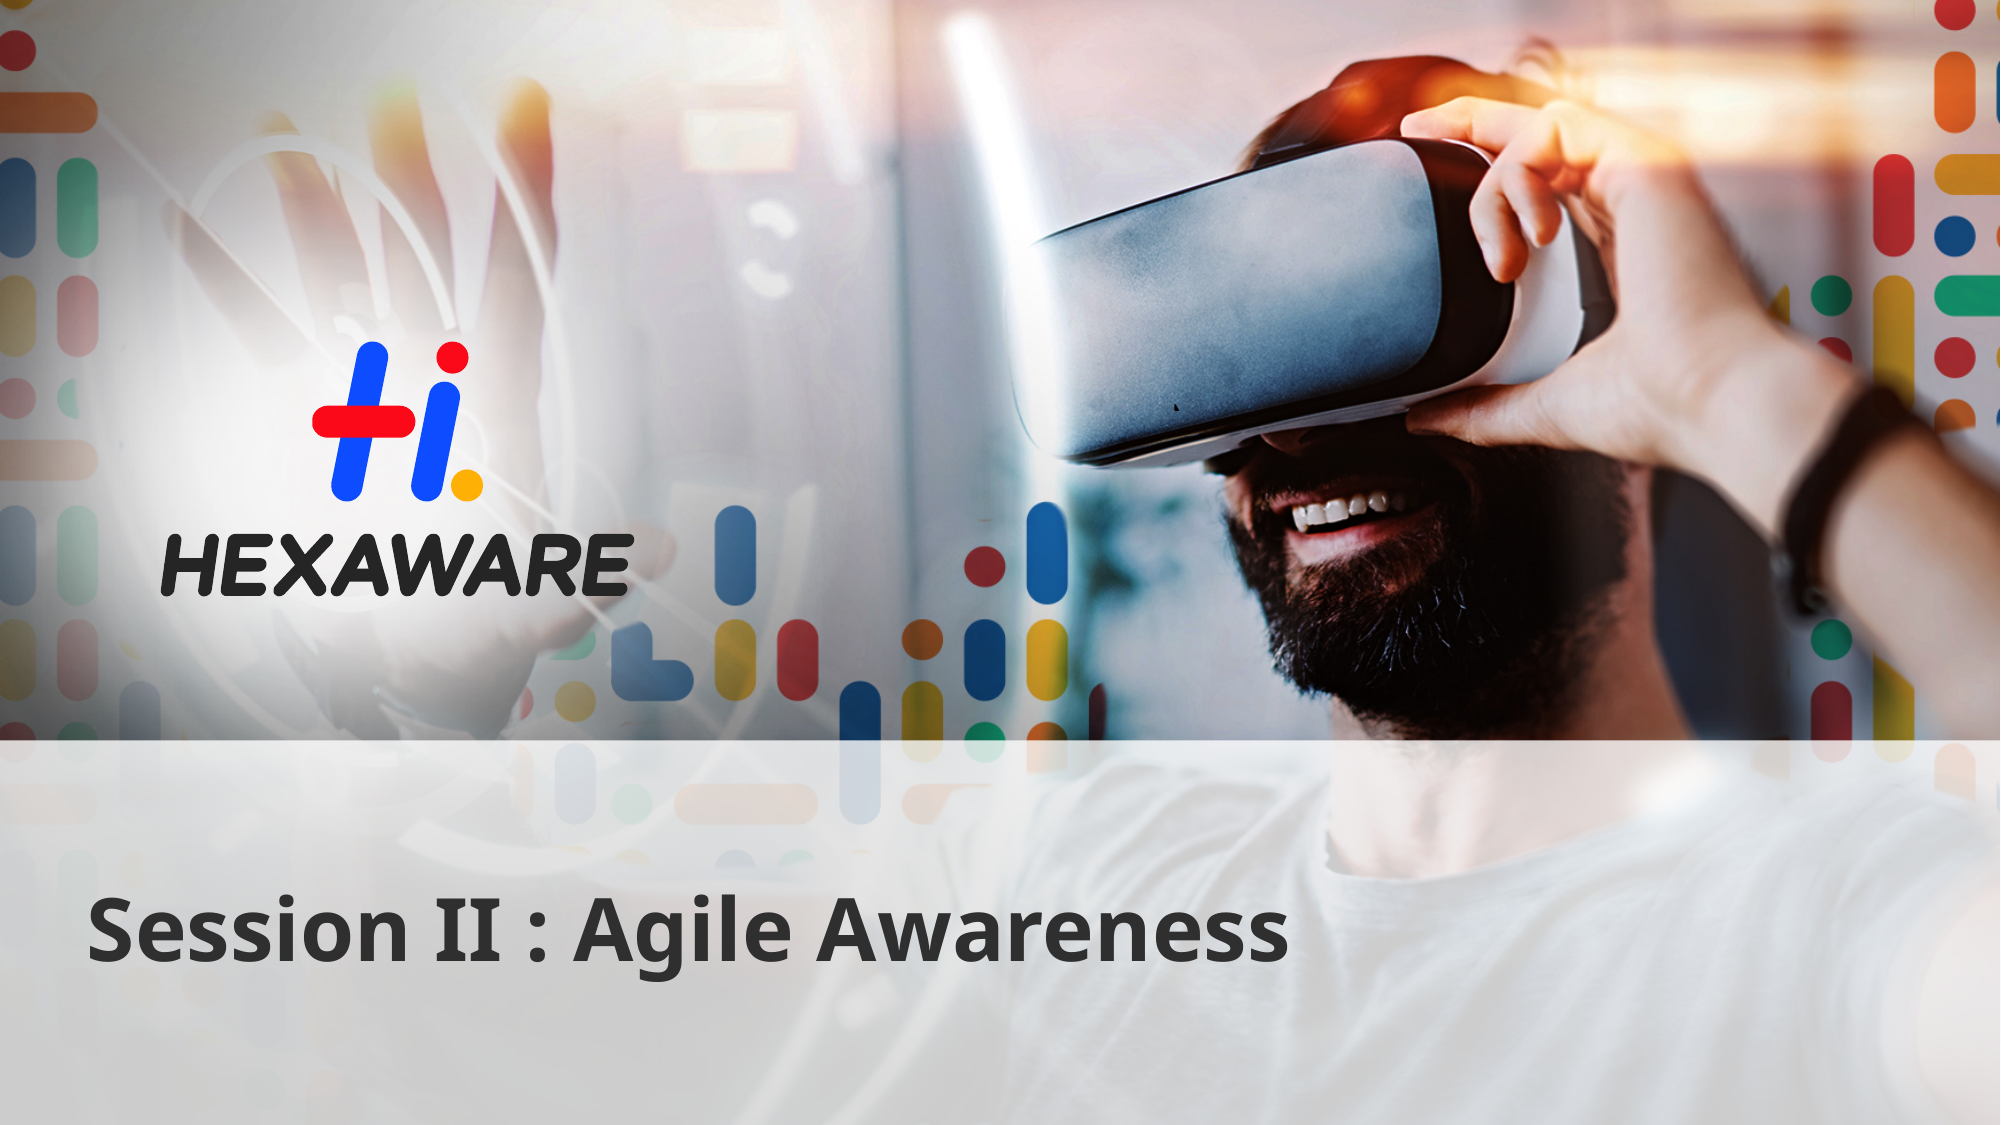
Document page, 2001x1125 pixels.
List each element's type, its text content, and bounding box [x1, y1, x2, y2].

title Session II : Agile Awareness [75, 773, 1958, 1080]
picture [0, 0, 2001, 1125]
